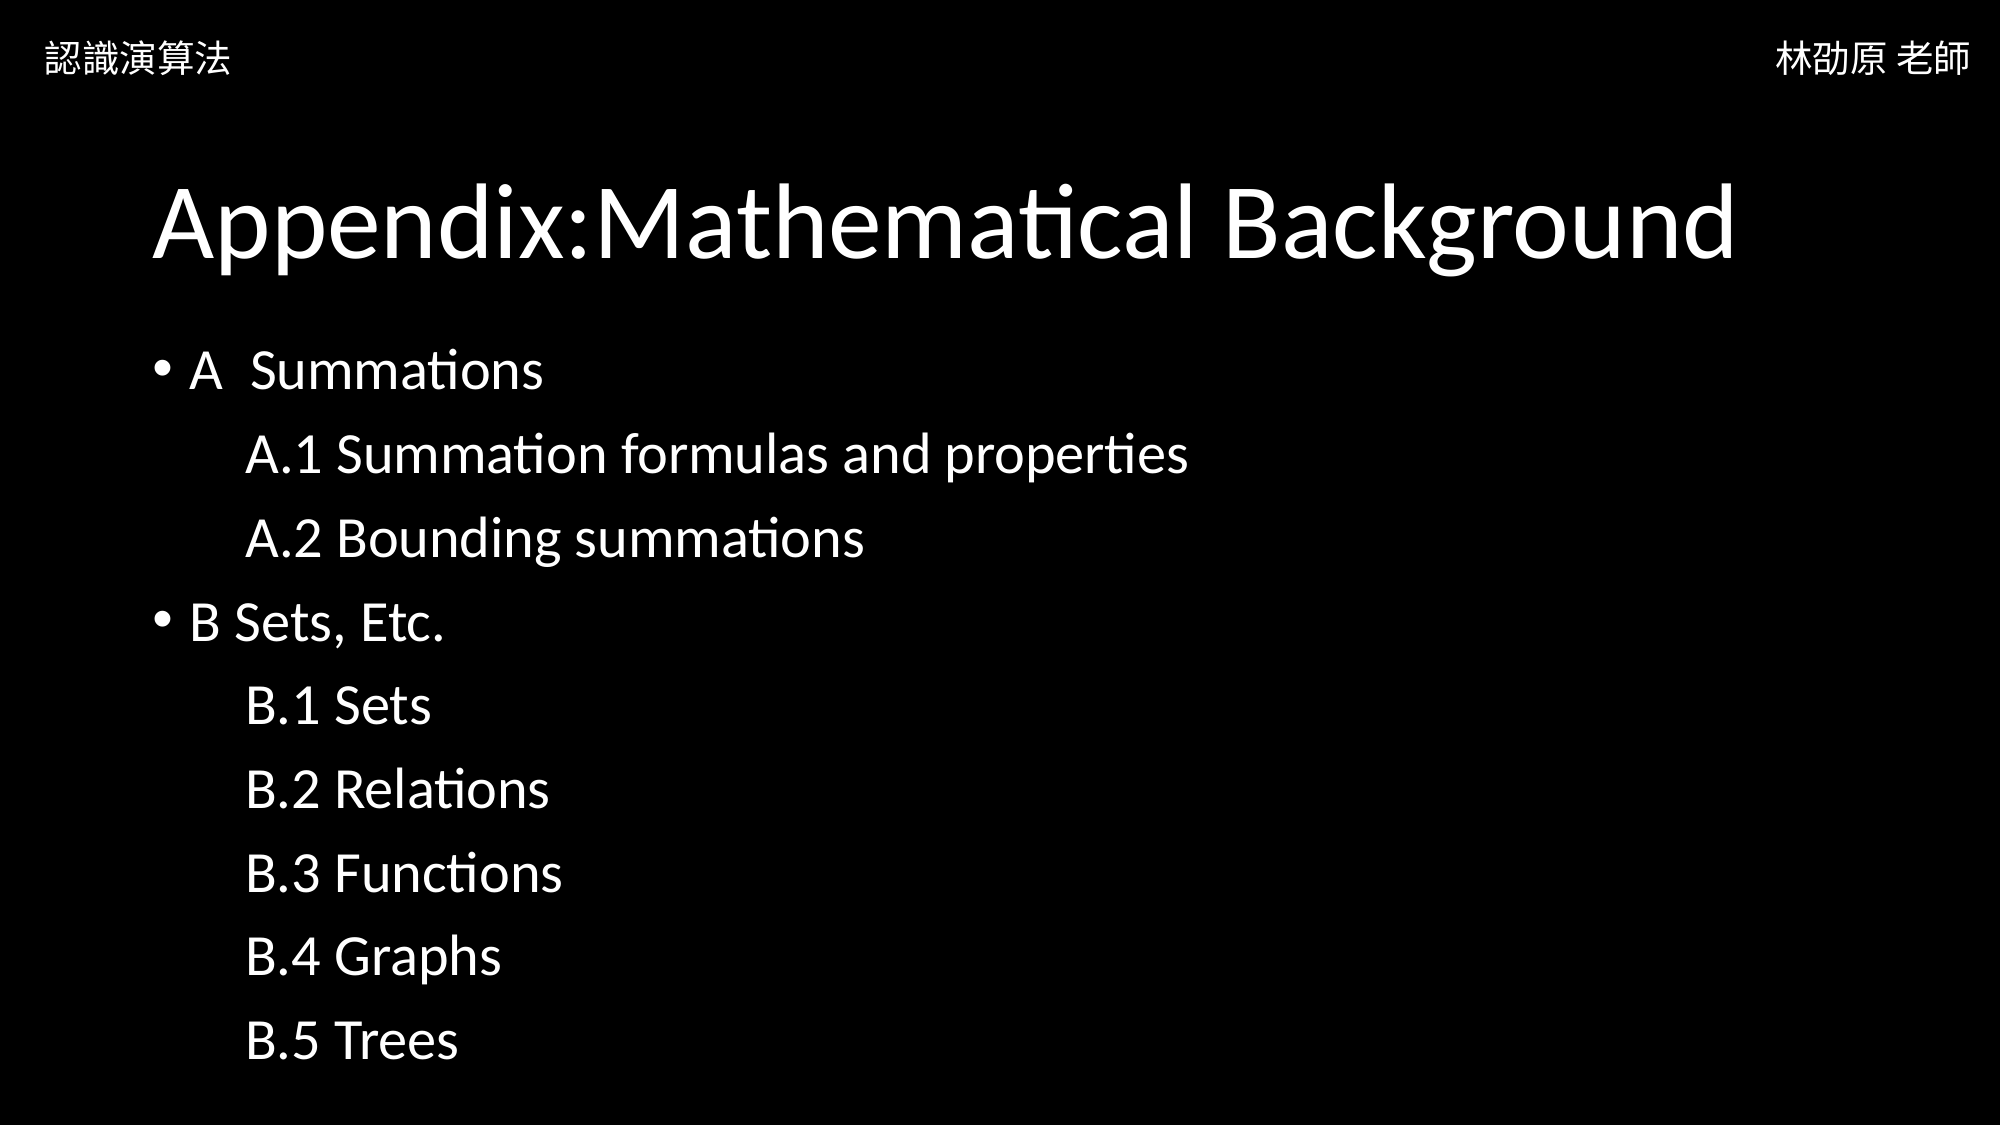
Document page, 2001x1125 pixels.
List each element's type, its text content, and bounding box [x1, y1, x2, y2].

text_box 認識演算法 [29, 27, 248, 87]
text_box 林劭原 老師 [1760, 27, 1987, 87]
title Appendix:Mathematical Background [137, 114, 1863, 332]
list A Summations A.1 Summation formulas and properties A.2 Bounding summations B Sets, Etc. B.1 Sets B.2 Relations B.3 Functions B.4 Graphs B.5 Trees [137, 332, 1863, 1089]
